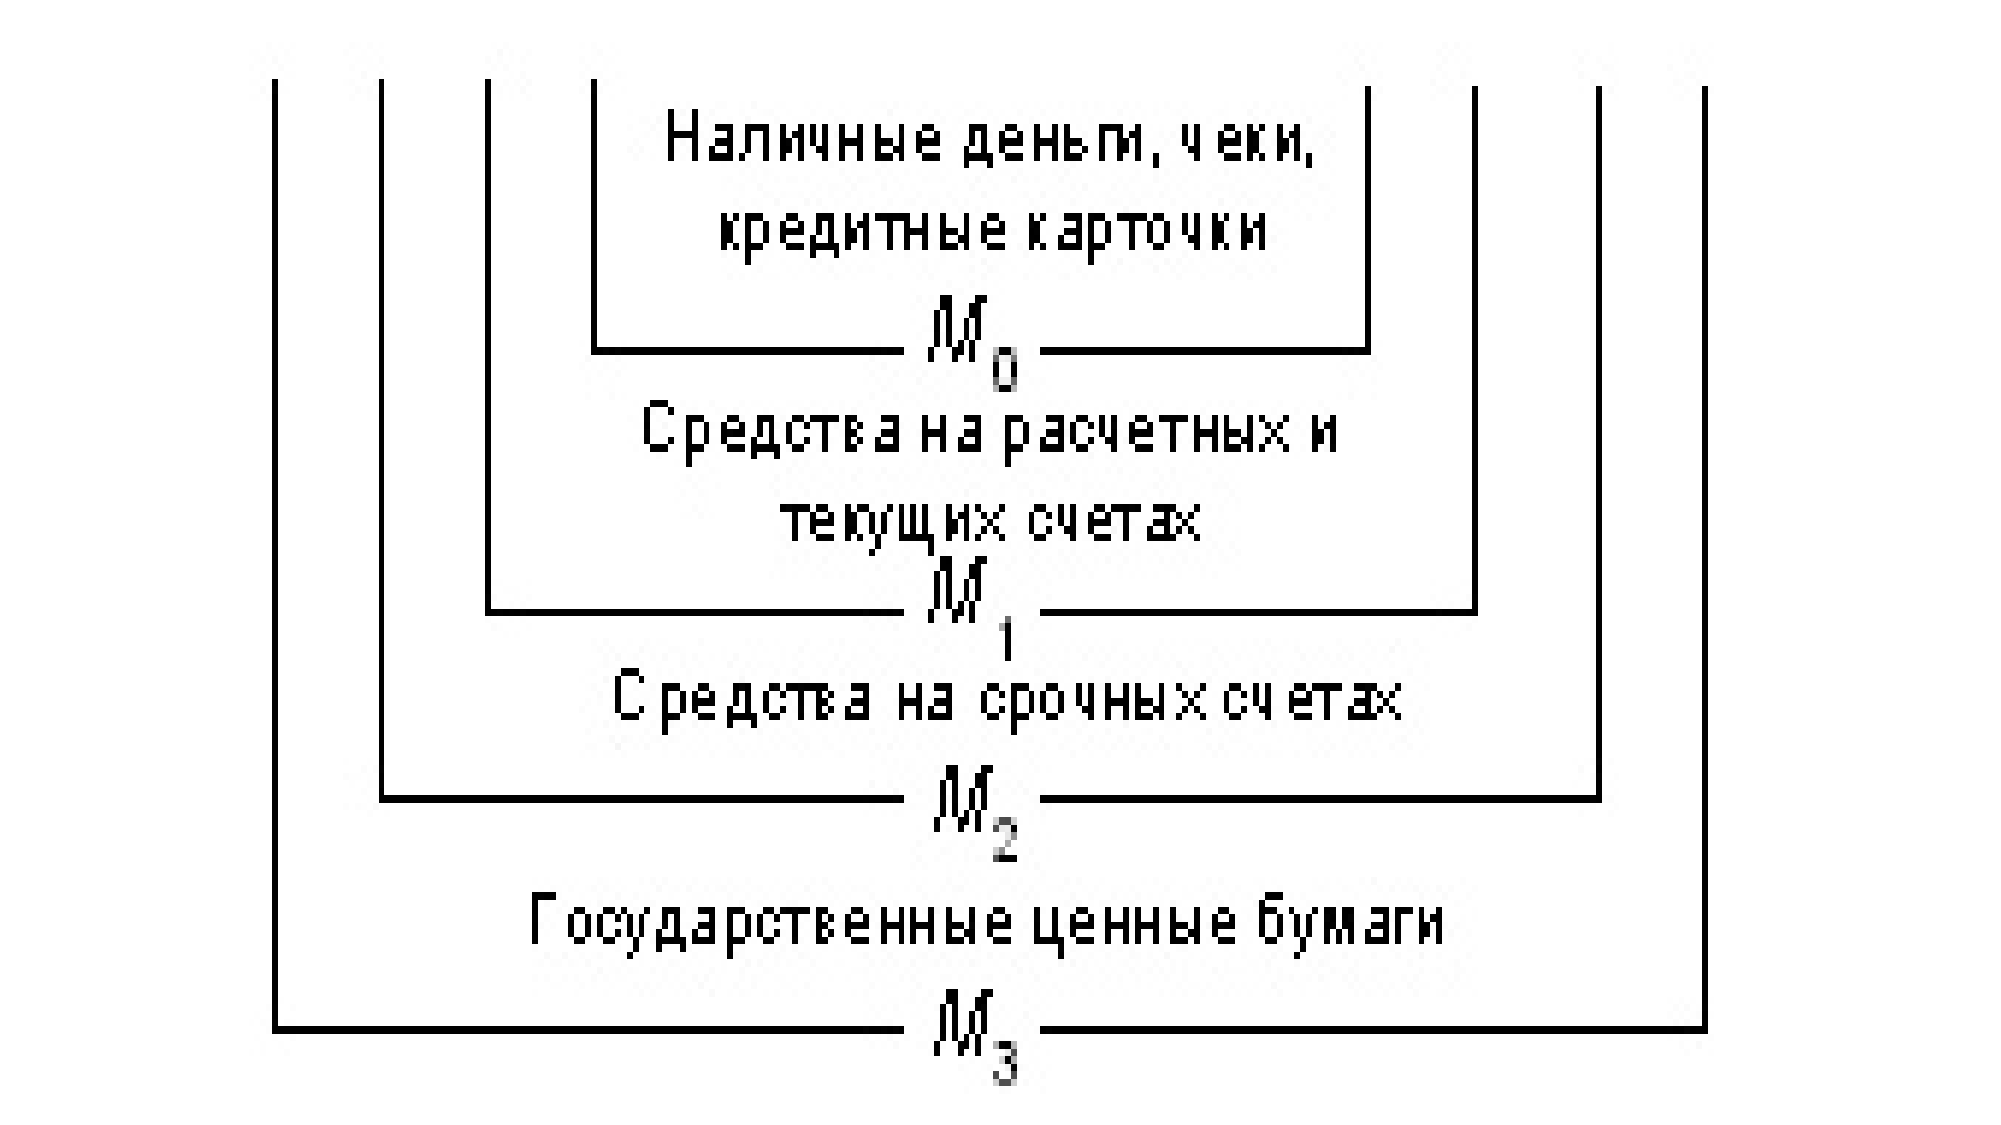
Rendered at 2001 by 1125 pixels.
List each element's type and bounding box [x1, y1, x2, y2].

list [249, 42, 1750, 1094]
